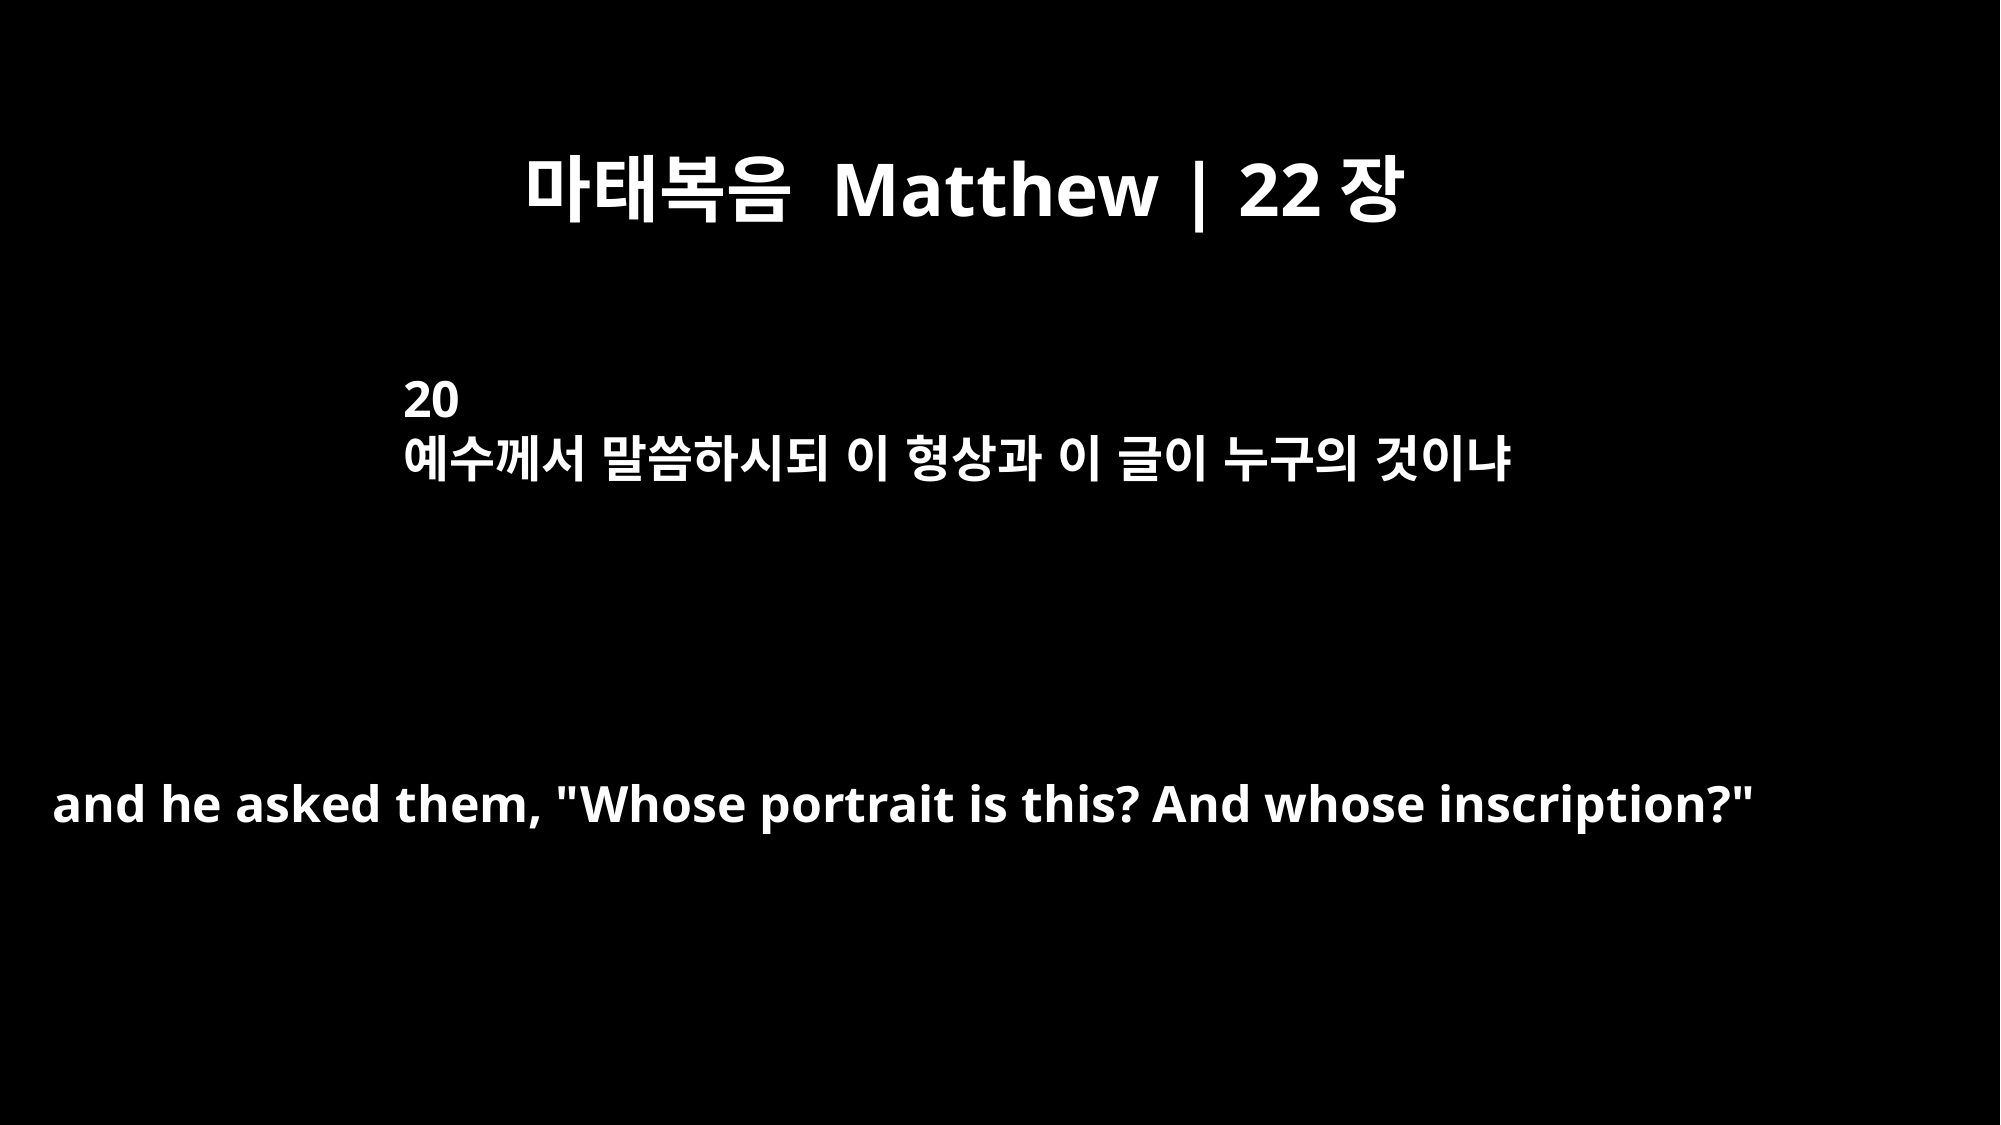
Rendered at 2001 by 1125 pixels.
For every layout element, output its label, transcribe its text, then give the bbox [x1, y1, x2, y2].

text_box and he asked them, "Whose portrait is this? And whose inscription?" [37, 764, 1770, 840]
text_box 마태복음 Matthew | 22장 [510, 136, 1422, 239]
text_box 20 예수께서 말씀하시되 이 형상과 이 글이 누구의 것이냐 [388, 359, 1529, 495]
